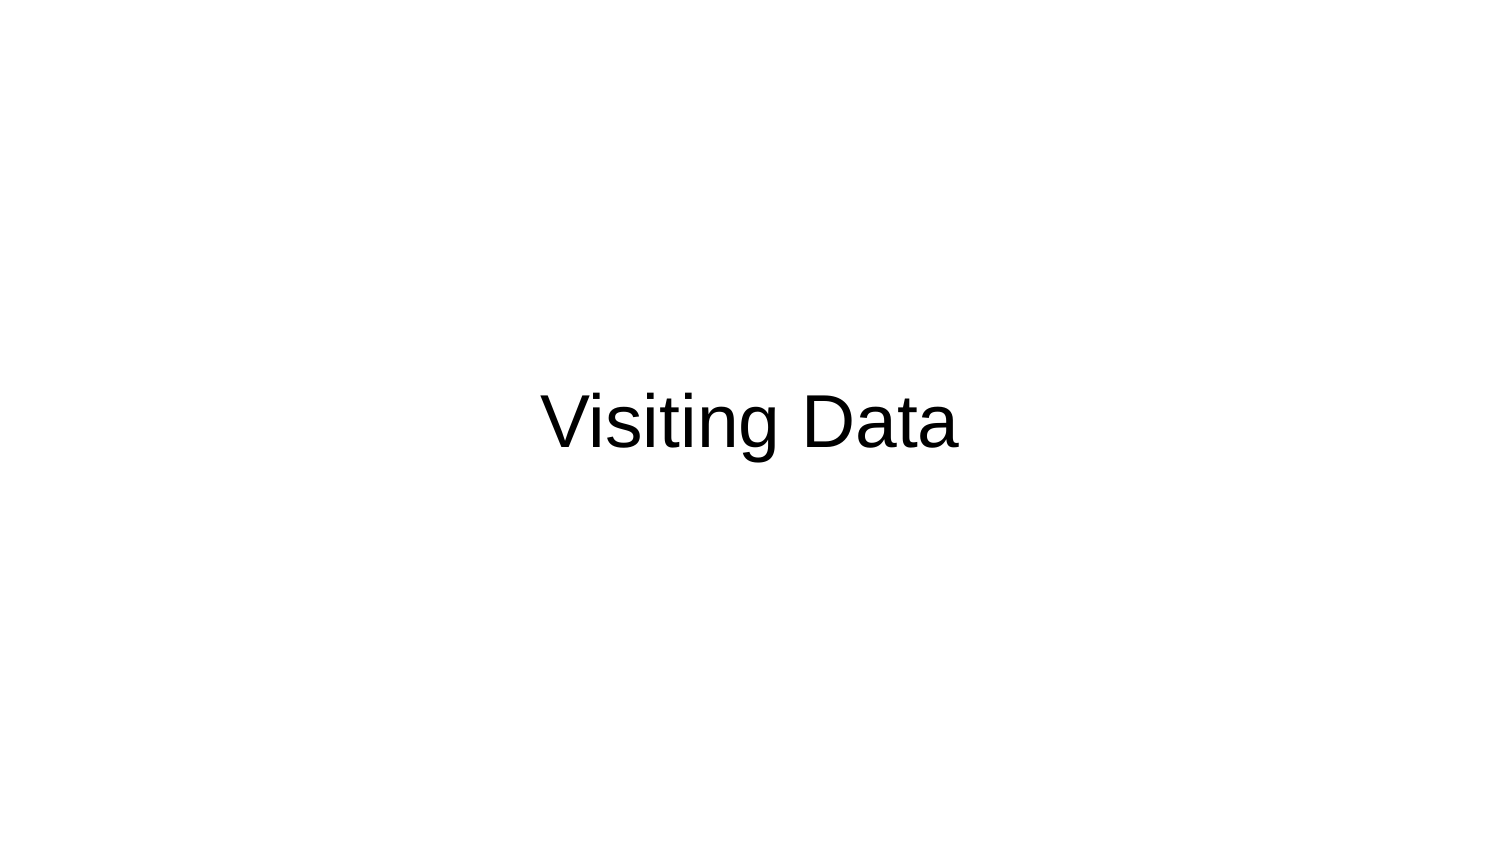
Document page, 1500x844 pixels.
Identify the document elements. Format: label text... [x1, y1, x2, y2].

title Visiting Data [51, 352, 1449, 491]
